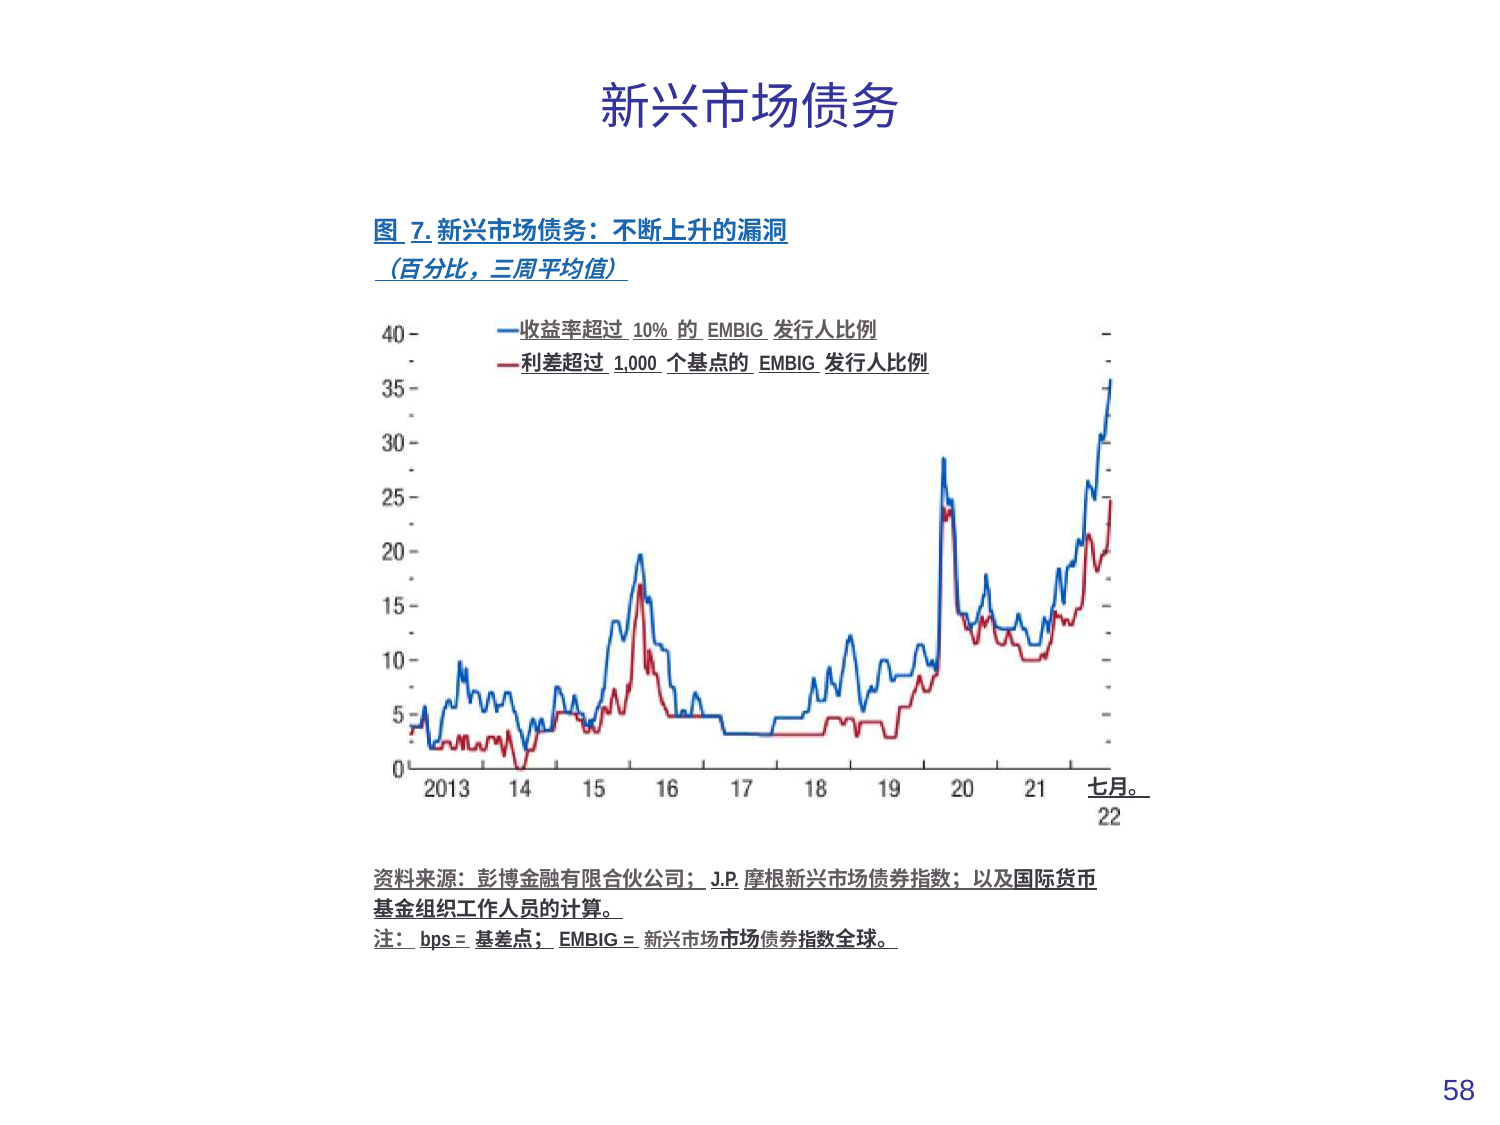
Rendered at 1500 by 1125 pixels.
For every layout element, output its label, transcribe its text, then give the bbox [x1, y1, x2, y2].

slide_number 58 [1408, 1028, 1491, 1108]
title 新兴市场债务 [57, 44, 1443, 165]
picture [366, 206, 1138, 955]
